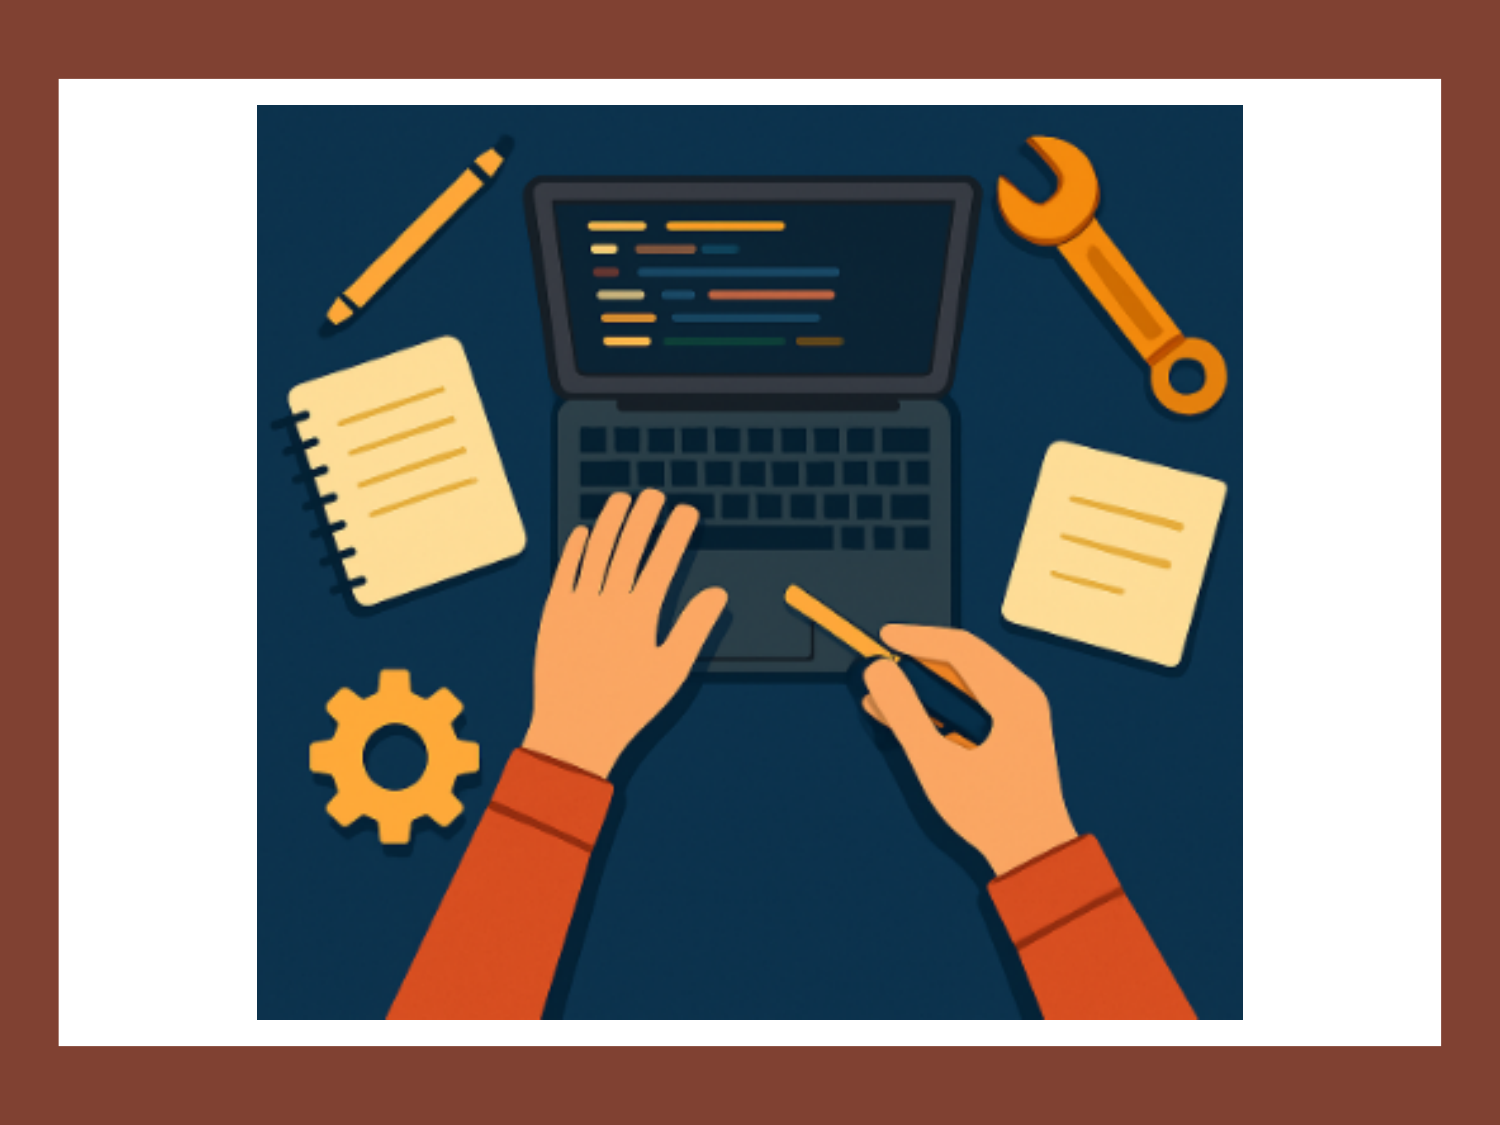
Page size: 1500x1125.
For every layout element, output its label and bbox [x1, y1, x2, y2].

text_box [57, 77, 1443, 1048]
list [257, 105, 1243, 1020]
text_box [0, 0, 1500, 1125]
